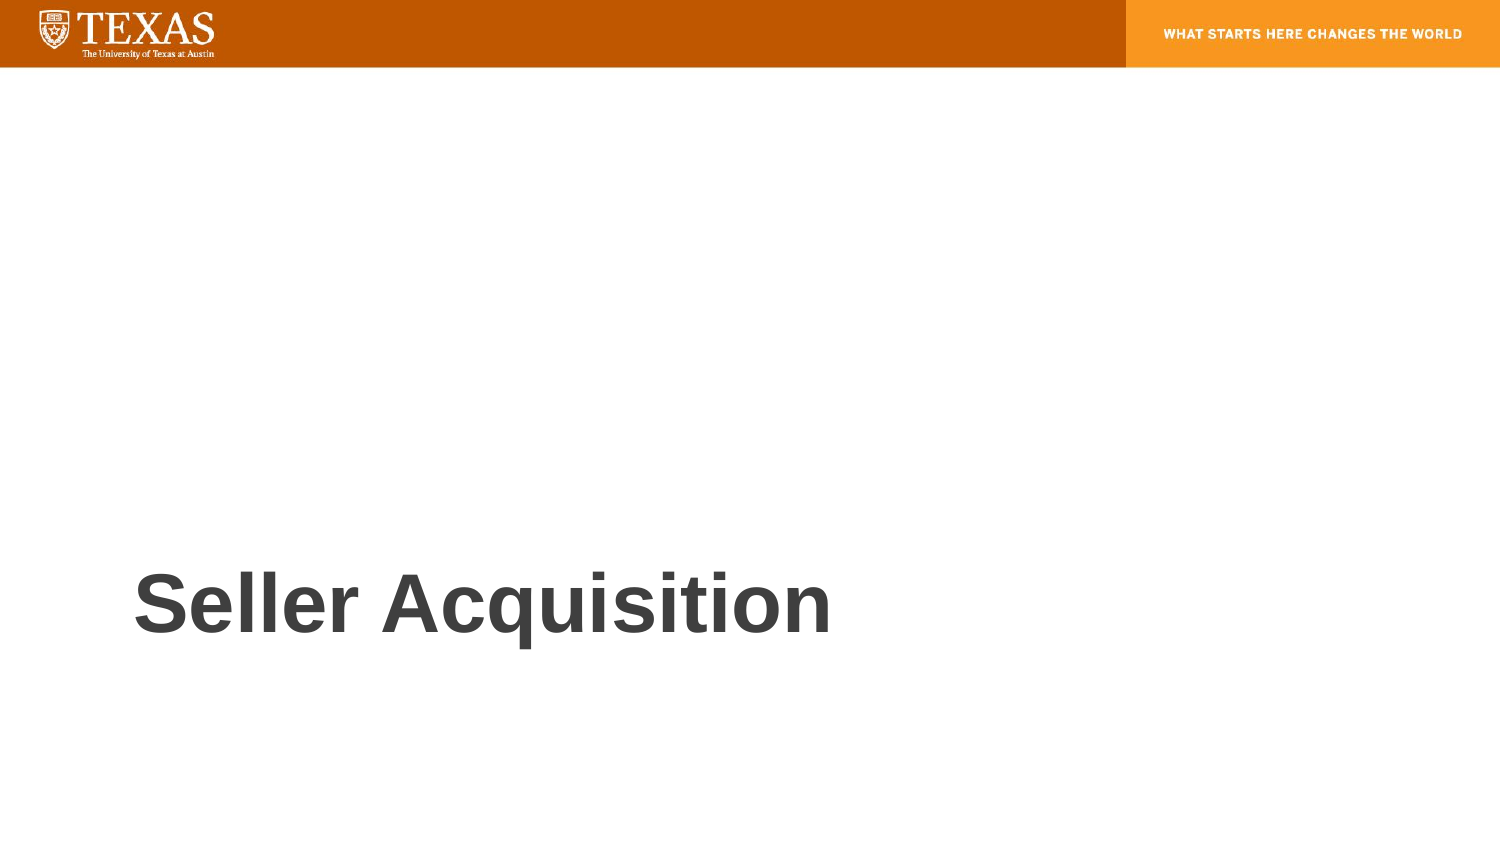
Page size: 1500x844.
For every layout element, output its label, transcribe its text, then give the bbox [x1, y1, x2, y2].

title Seller Acquisition [118, 542, 1394, 710]
picture [0, 0, 1500, 844]
